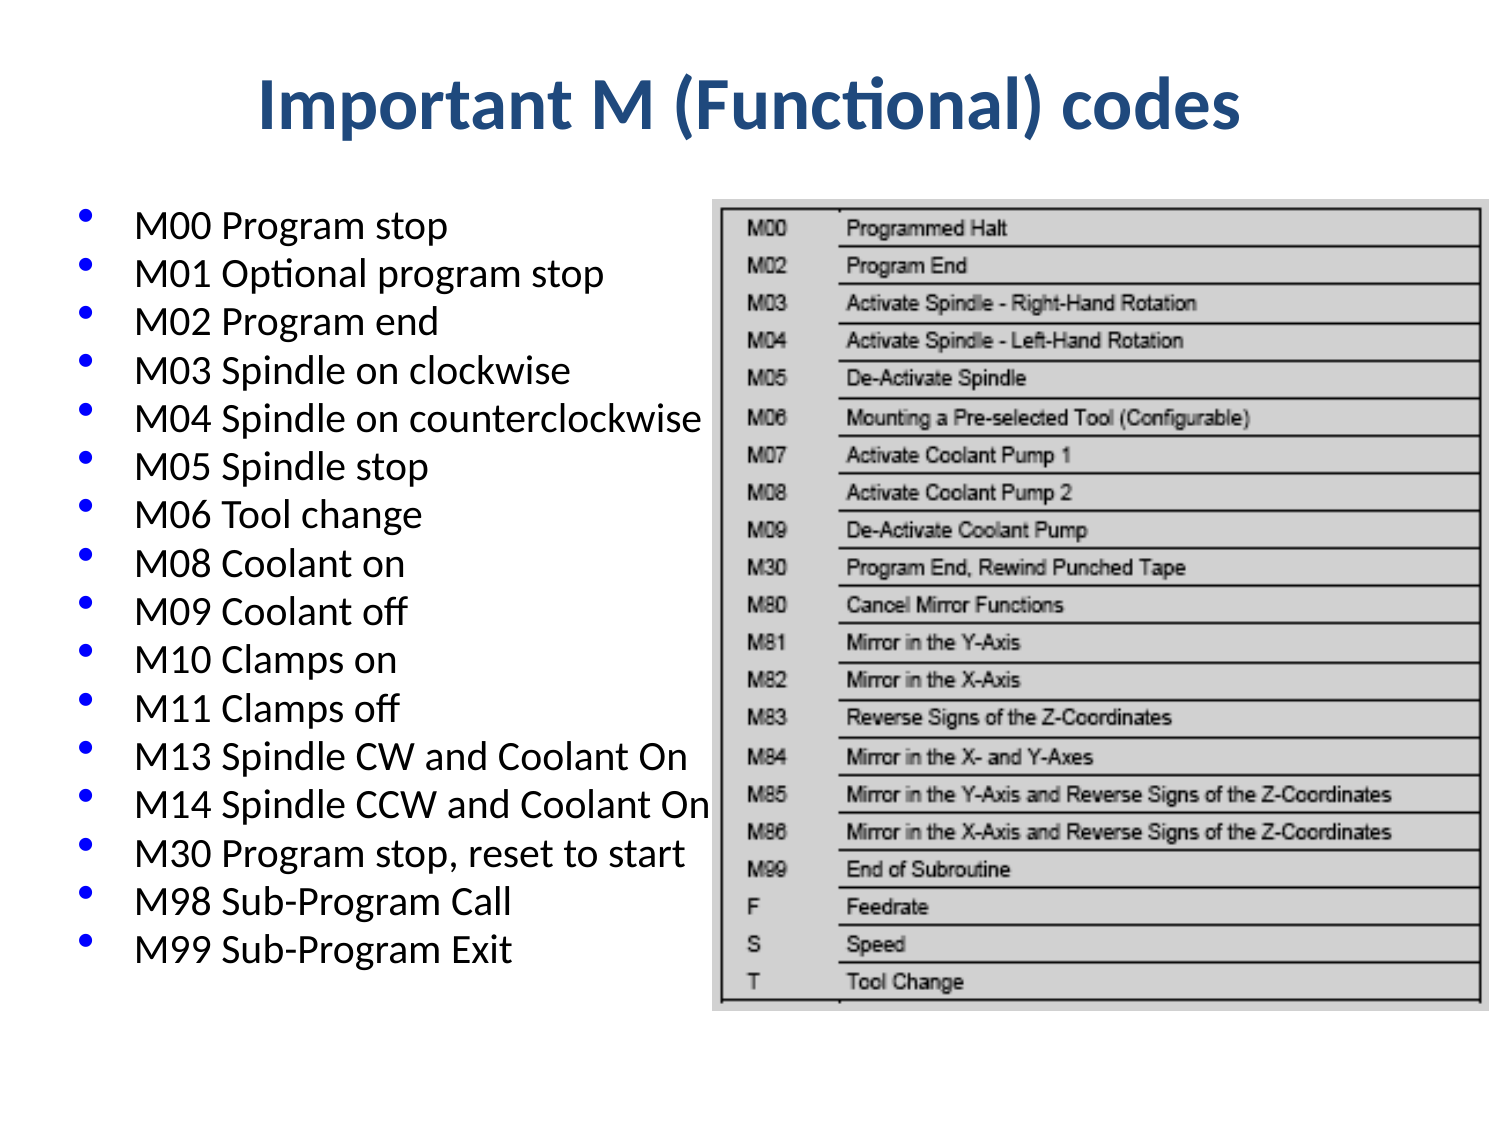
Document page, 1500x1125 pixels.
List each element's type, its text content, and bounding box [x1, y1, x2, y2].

list M00 Program stop M01 Optional program stop M02 Program end M03 Spindle on clockwise M04 Spindle on counterclockwise M05 Spindle stop M06 Tool change M08 Coolant on M09 Coolant off M10 Clamps on M11 Clamps off M13 Spindle CW and Coolant On M14 Spindle CCW and Coolant On M30 Program stop, reset to start M98 Sub-Program Call M99 Sub-Program Exit [62, 199, 711, 980]
picture [712, 199, 1489, 1011]
title Important M (Functional) codes [75, 37, 1425, 163]
